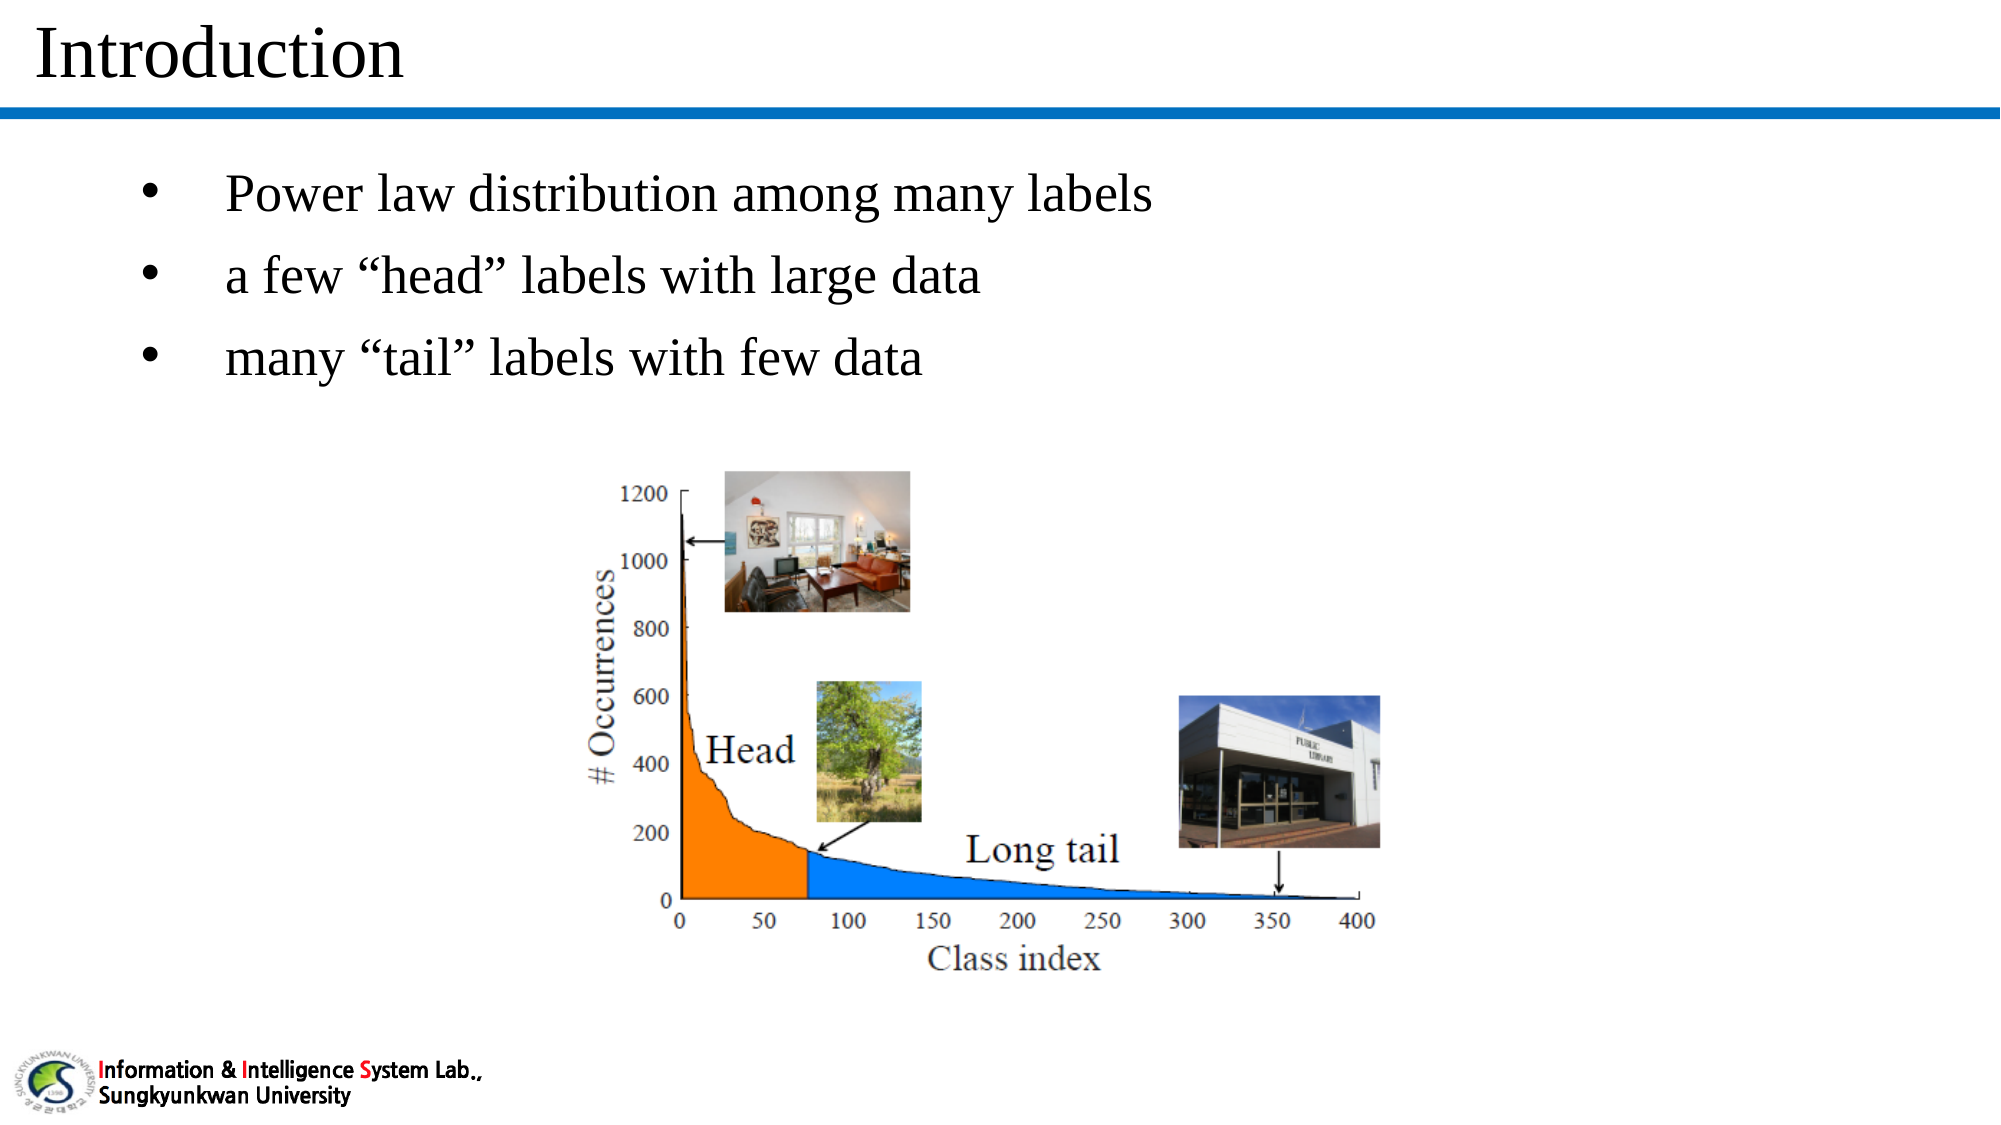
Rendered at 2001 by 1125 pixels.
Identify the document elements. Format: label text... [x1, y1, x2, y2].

picture [554, 434, 1399, 982]
subtitle Power law distribution among many labels a few “head” labels with large data many “tail” labels with few data [50, 143, 1939, 972]
text_box Introduction [19, 4, 1934, 103]
text_box [0, 106, 2000, 120]
picture [0, 1039, 497, 1120]
